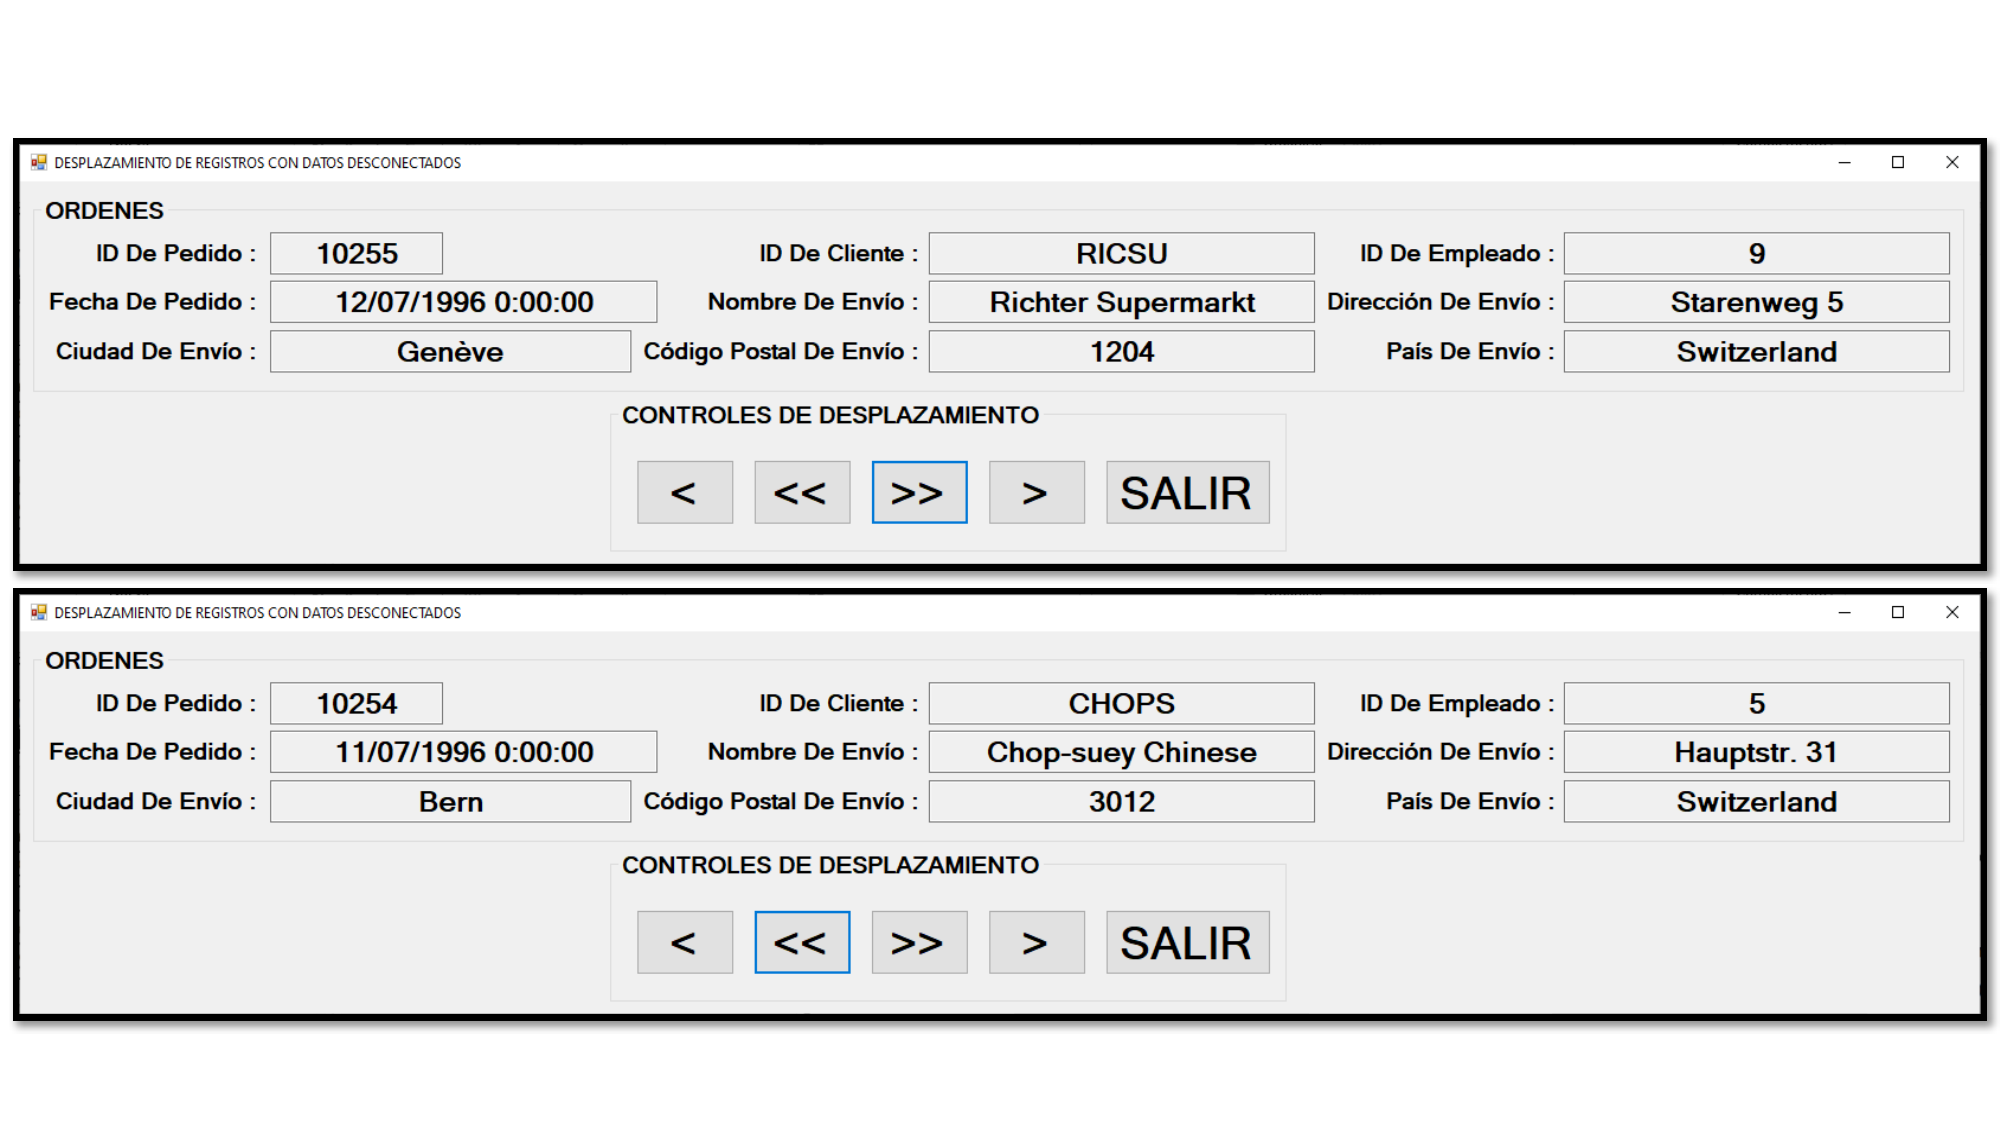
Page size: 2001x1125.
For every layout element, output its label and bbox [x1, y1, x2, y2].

picture [19, 144, 1981, 565]
picture [19, 594, 1981, 1015]
